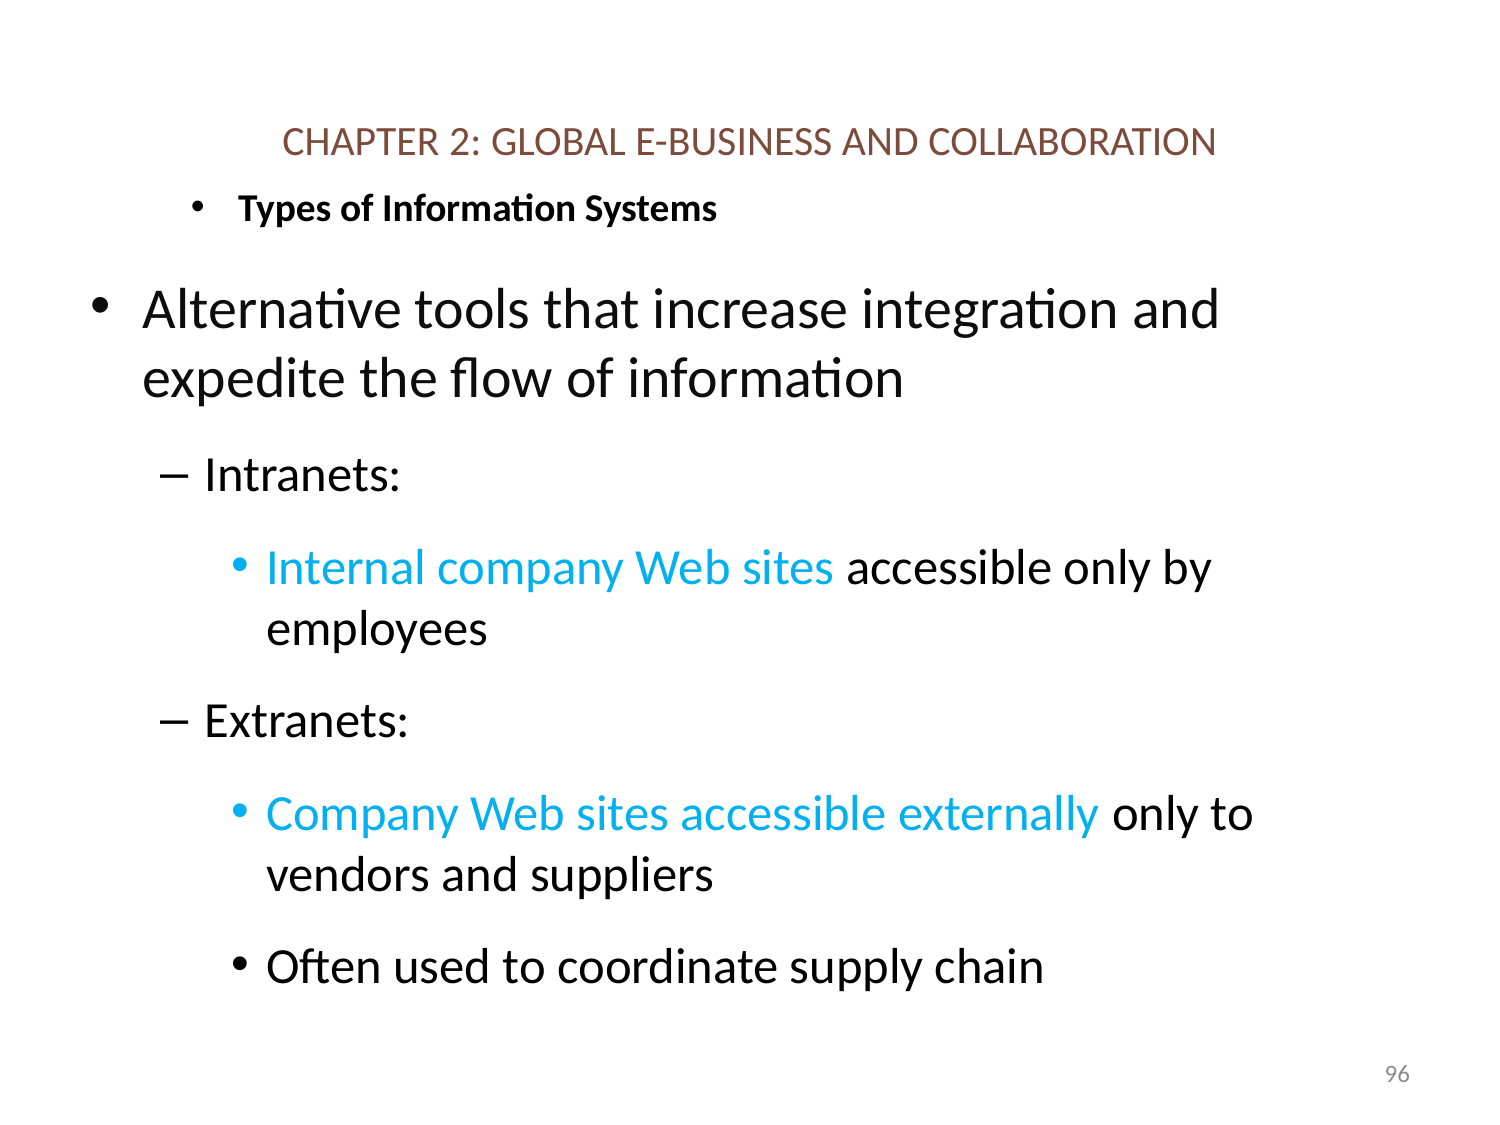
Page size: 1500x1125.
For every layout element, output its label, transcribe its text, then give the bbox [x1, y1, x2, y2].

list Types of Information Systems [175, 174, 1161, 238]
title CHAPTER 2: GLOBAL E-BUSINESS AND COLLABORATION [75, 45, 1425, 233]
slide_number 96 [1074, 1042, 1425, 1103]
list Alternative tools that increase integration and expedite the flow of information Intranets: Internal company Web sites accessible only by employees Extranets: Company Web sites accessible externally only to vendors and suppliers Often used to coordinate supply chain [75, 262, 1425, 1005]
